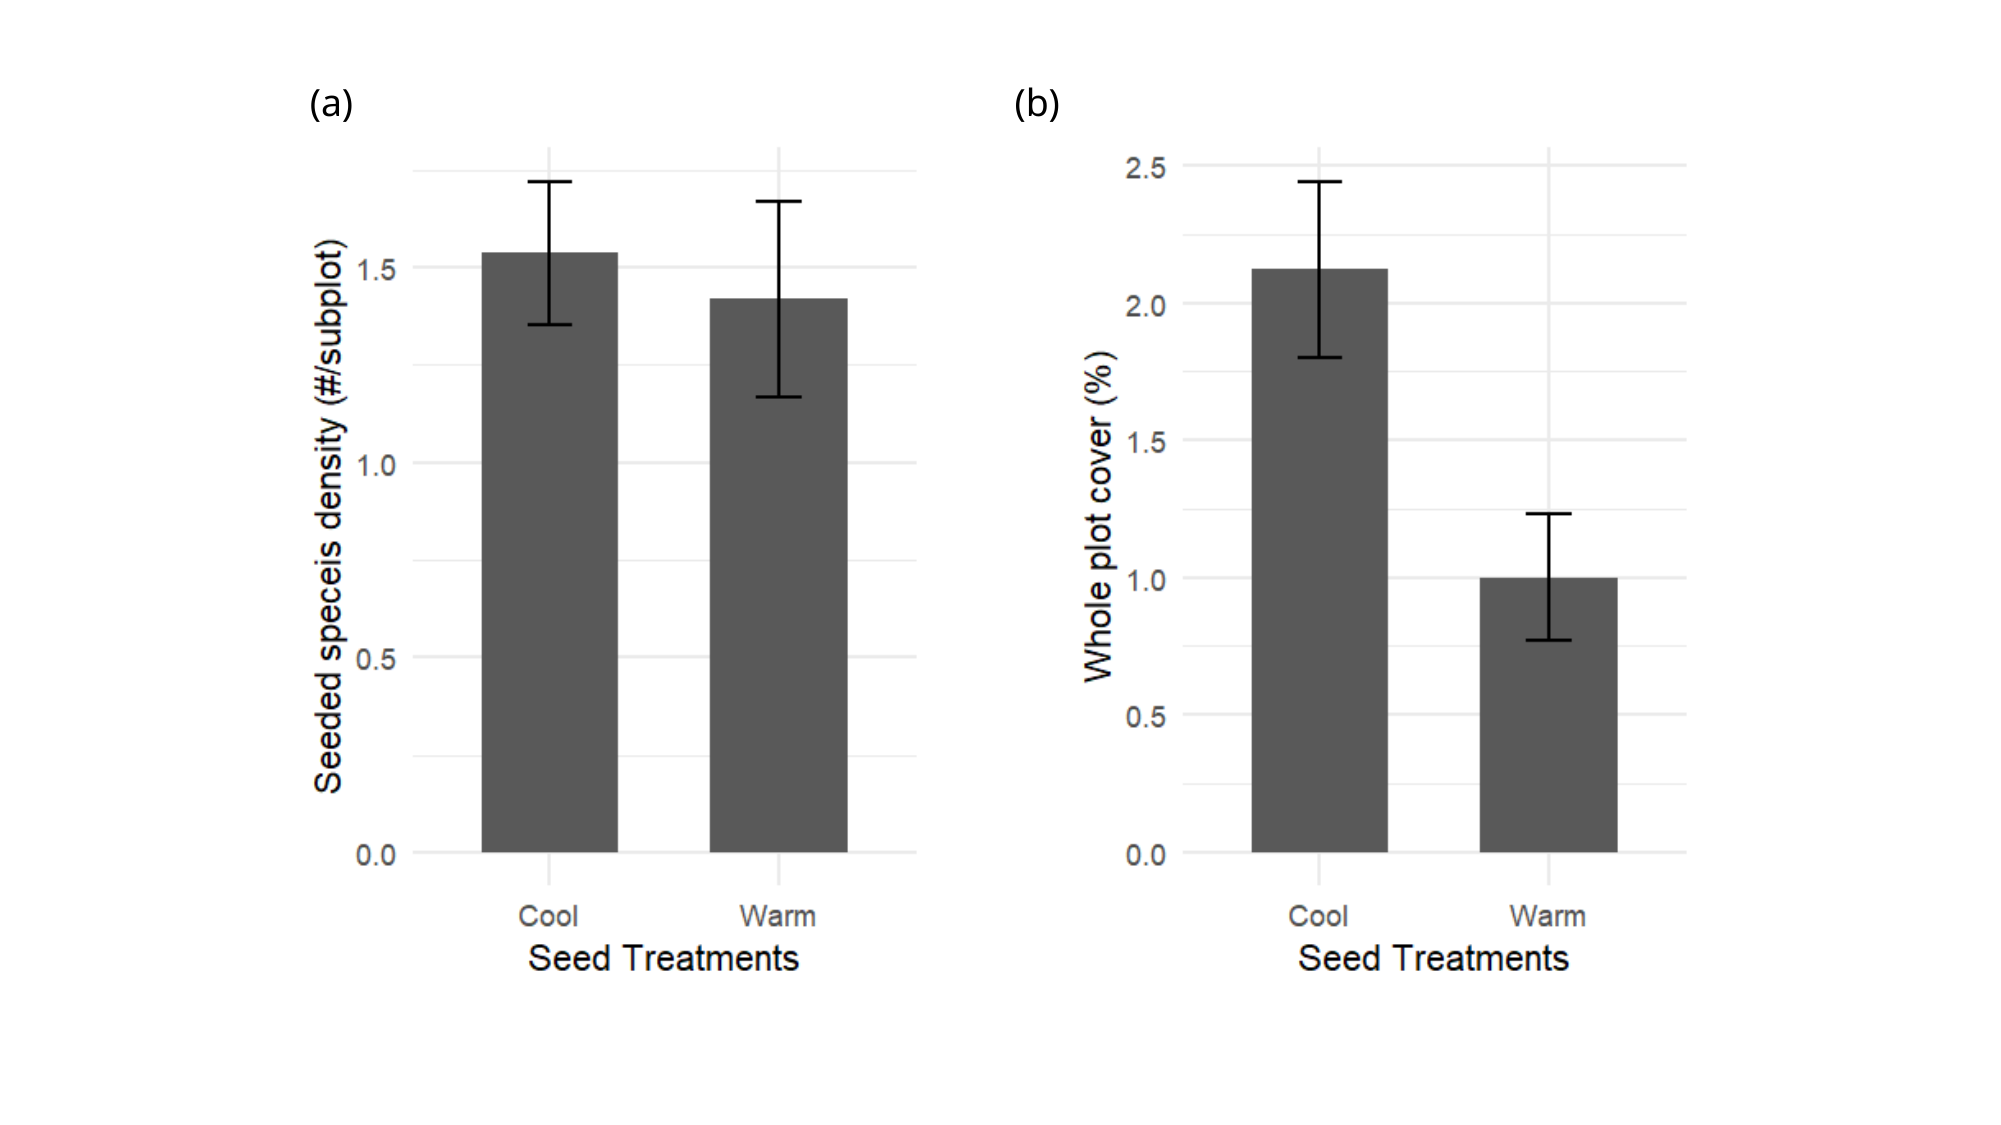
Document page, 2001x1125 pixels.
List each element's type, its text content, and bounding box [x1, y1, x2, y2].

picture [294, 131, 936, 994]
text_box (b) [999, 71, 1116, 131]
picture [1064, 131, 1706, 994]
text_box (a) [294, 71, 411, 131]
